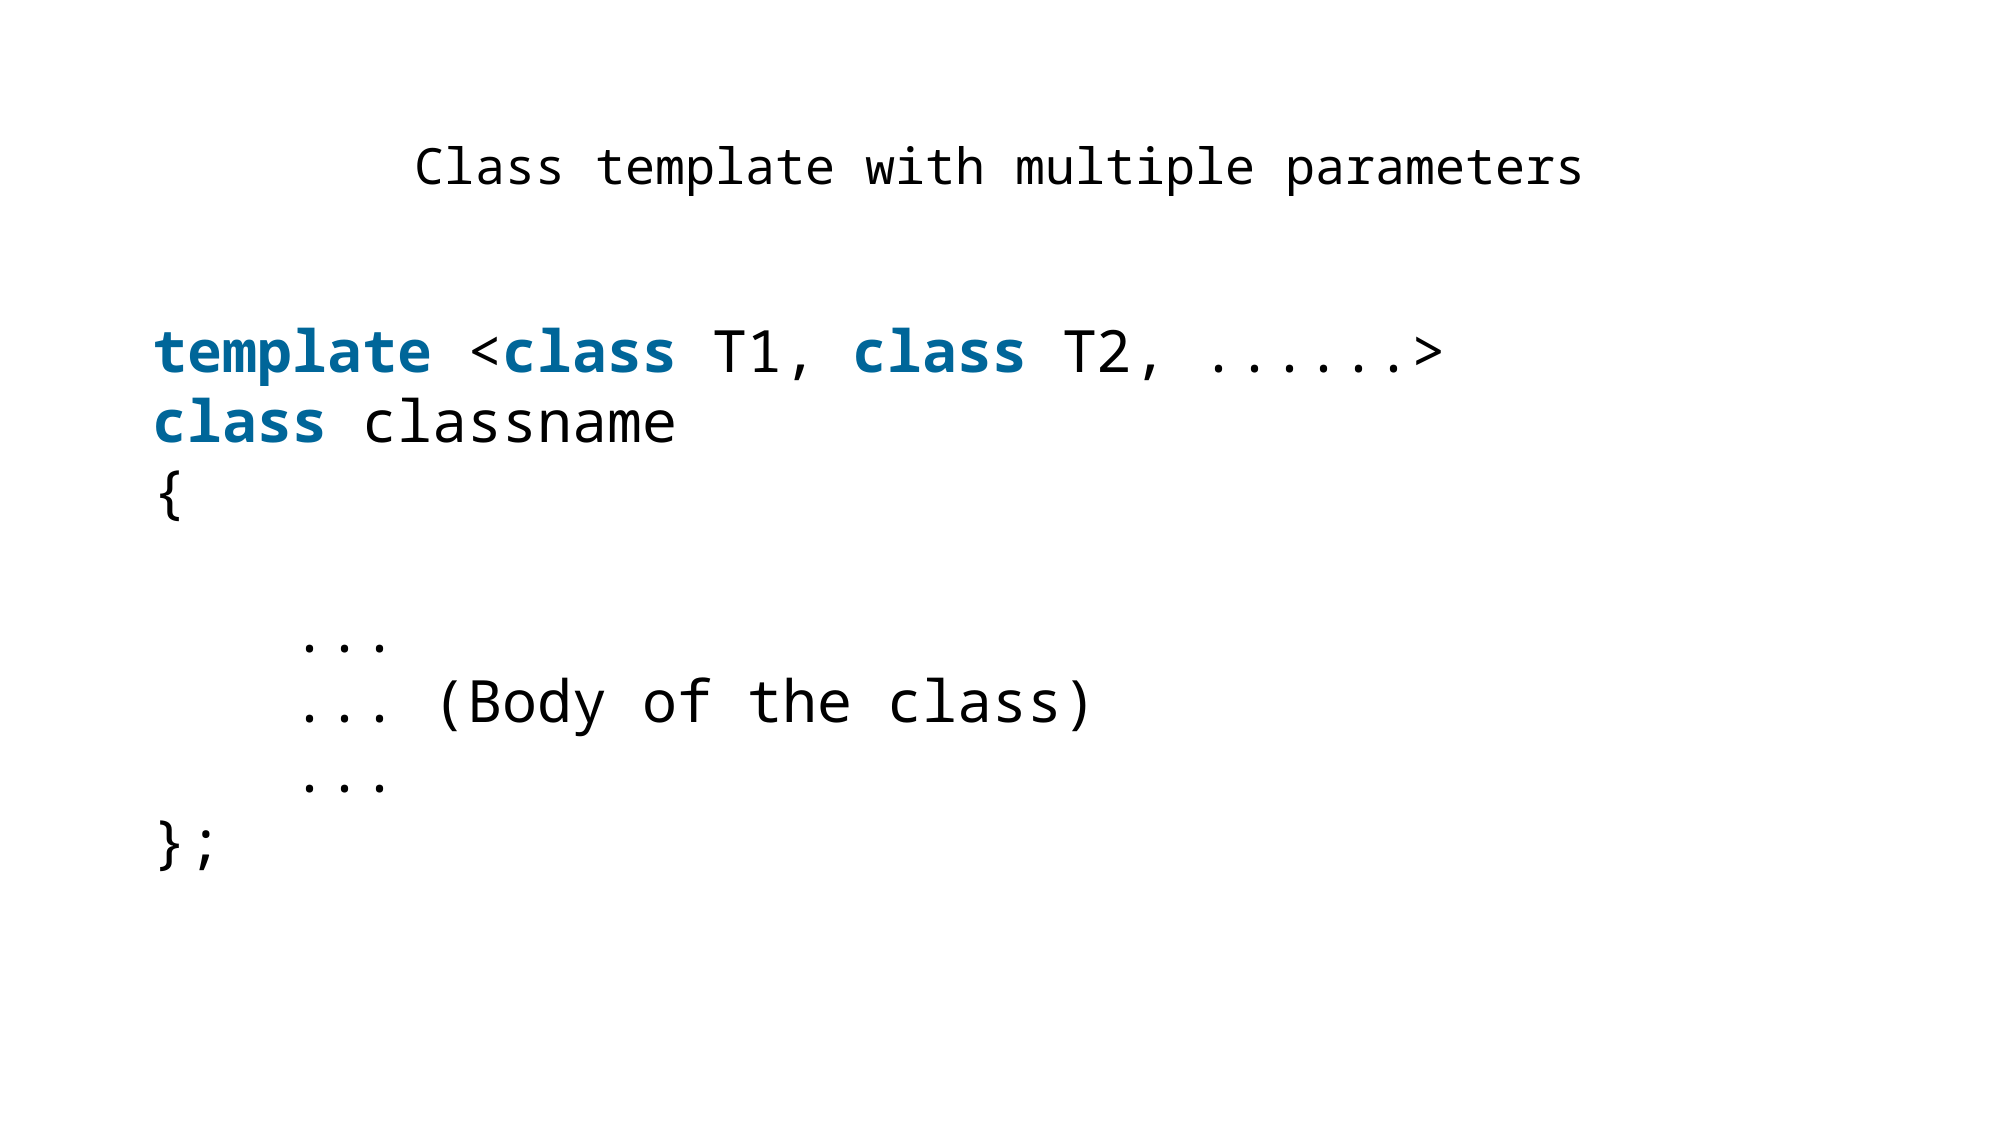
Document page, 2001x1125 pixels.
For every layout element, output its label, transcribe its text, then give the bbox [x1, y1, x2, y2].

title Class template with multiple parameters [137, 59, 1863, 278]
text_box template <class T1, class T2, ......> class classname { ... ... (Body of the class) ... }; [137, 306, 1688, 881]
